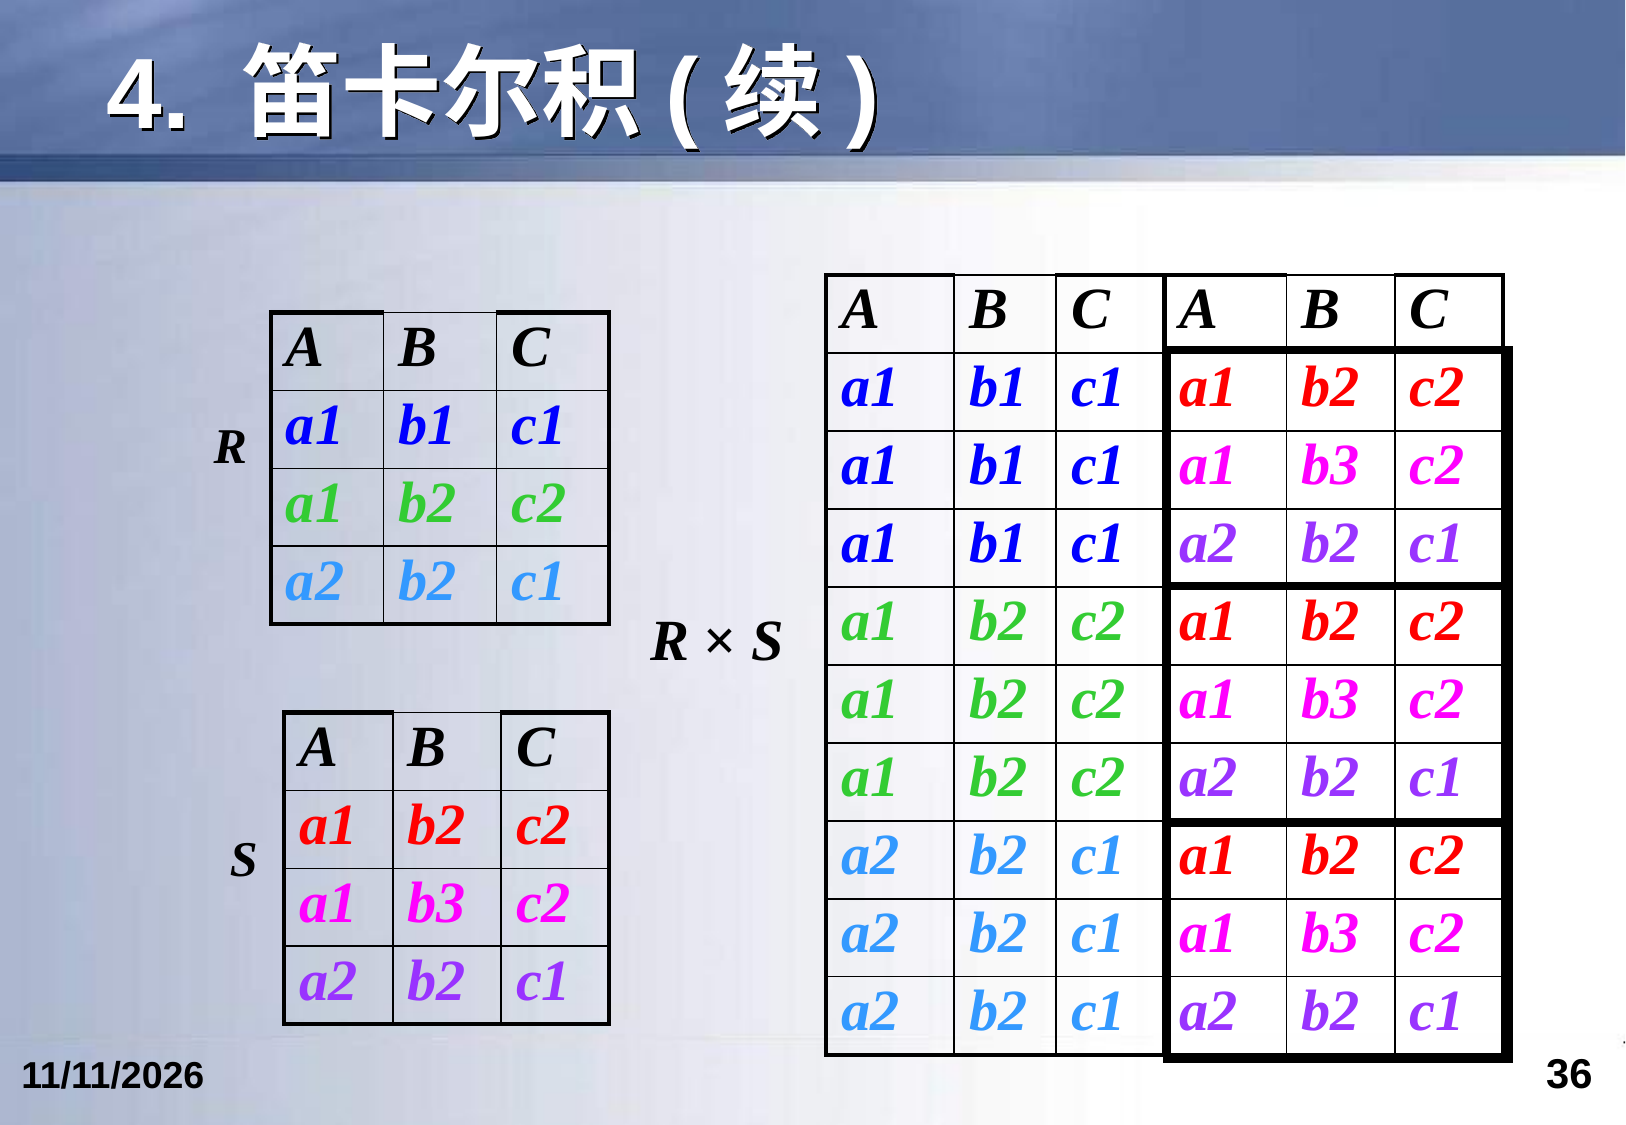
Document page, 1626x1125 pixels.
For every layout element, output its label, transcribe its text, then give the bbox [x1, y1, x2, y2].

table_cell a2 [828, 977, 953, 1053]
table_cell c1 [1057, 822, 1162, 898]
table_cell c2 [502, 869, 607, 945]
table_cell b1 [384, 391, 496, 468]
table_header A [828, 277, 953, 352]
table_cell b2 [955, 588, 1055, 664]
text_box R [203, 374, 258, 513]
table_header C [1396, 277, 1501, 349]
table_cell b2 [384, 469, 496, 545]
table_cell c1 [1057, 977, 1162, 1053]
table_header A [1167, 277, 1286, 349]
text_box R × S [649, 575, 799, 700]
table_cell a1 [828, 510, 953, 586]
table_header A [273, 315, 383, 390]
slide_number 36 [1201, 1037, 1612, 1124]
table_cell a1 [828, 744, 953, 820]
picture [0, 0, 1626, 1125]
table_cell a1 [273, 469, 383, 545]
table_cell b2 [955, 822, 1055, 898]
title 4. 笛卡尔积(续) [106, 41, 1554, 150]
table_cell a2 [273, 547, 383, 622]
table_header C [502, 715, 607, 790]
table_header A [286, 715, 392, 790]
table_cell c1 [1057, 354, 1162, 430]
table_header B [955, 276, 1055, 352]
table_cell a1 [273, 391, 383, 468]
table_cell a2 [286, 947, 392, 1022]
table_cell b2 [384, 547, 496, 622]
text_box [1166, 349, 1510, 586]
table_header C [1057, 277, 1162, 352]
table_header B [384, 313, 496, 390]
table_cell a1 [286, 791, 392, 868]
table_cell c1 [497, 547, 607, 622]
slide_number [2, 1041, 380, 1125]
table_cell a1 [828, 354, 953, 430]
table_cell a2 [828, 822, 953, 898]
table_cell b2 [394, 947, 500, 1022]
table_cell a1 [828, 432, 953, 508]
table_cell c2 [497, 469, 607, 545]
text_box S [216, 787, 271, 925]
table_cell b2 [955, 977, 1055, 1053]
table_cell a1 [828, 588, 953, 664]
table_cell b2 [955, 744, 1055, 820]
table_cell b2 [955, 666, 1055, 742]
table_cell b2 [394, 791, 500, 868]
table_cell b1 [955, 432, 1055, 508]
table_cell a1 [286, 869, 392, 945]
table_header C [497, 315, 607, 390]
table_cell c1 [497, 391, 607, 468]
table_cell c1 [502, 947, 607, 1022]
table_cell a2 [828, 900, 953, 976]
table_cell b3 [394, 869, 500, 945]
table_cell c1 [1057, 510, 1162, 586]
table_cell b1 [955, 354, 1055, 430]
table_cell c2 [502, 791, 607, 868]
table_header B [1287, 276, 1394, 349]
table_header B [394, 713, 500, 790]
table_cell a1 [828, 666, 953, 742]
table_cell c1 [1057, 900, 1162, 976]
text_box [1166, 822, 1510, 1059]
text_box [1166, 586, 1510, 822]
table_cell c2 [1057, 744, 1162, 820]
table_cell c2 [1057, 588, 1162, 664]
table_cell c1 [1057, 432, 1162, 508]
table_cell c2 [1057, 666, 1162, 742]
table_cell b2 [955, 900, 1055, 976]
table_cell b1 [955, 510, 1055, 586]
